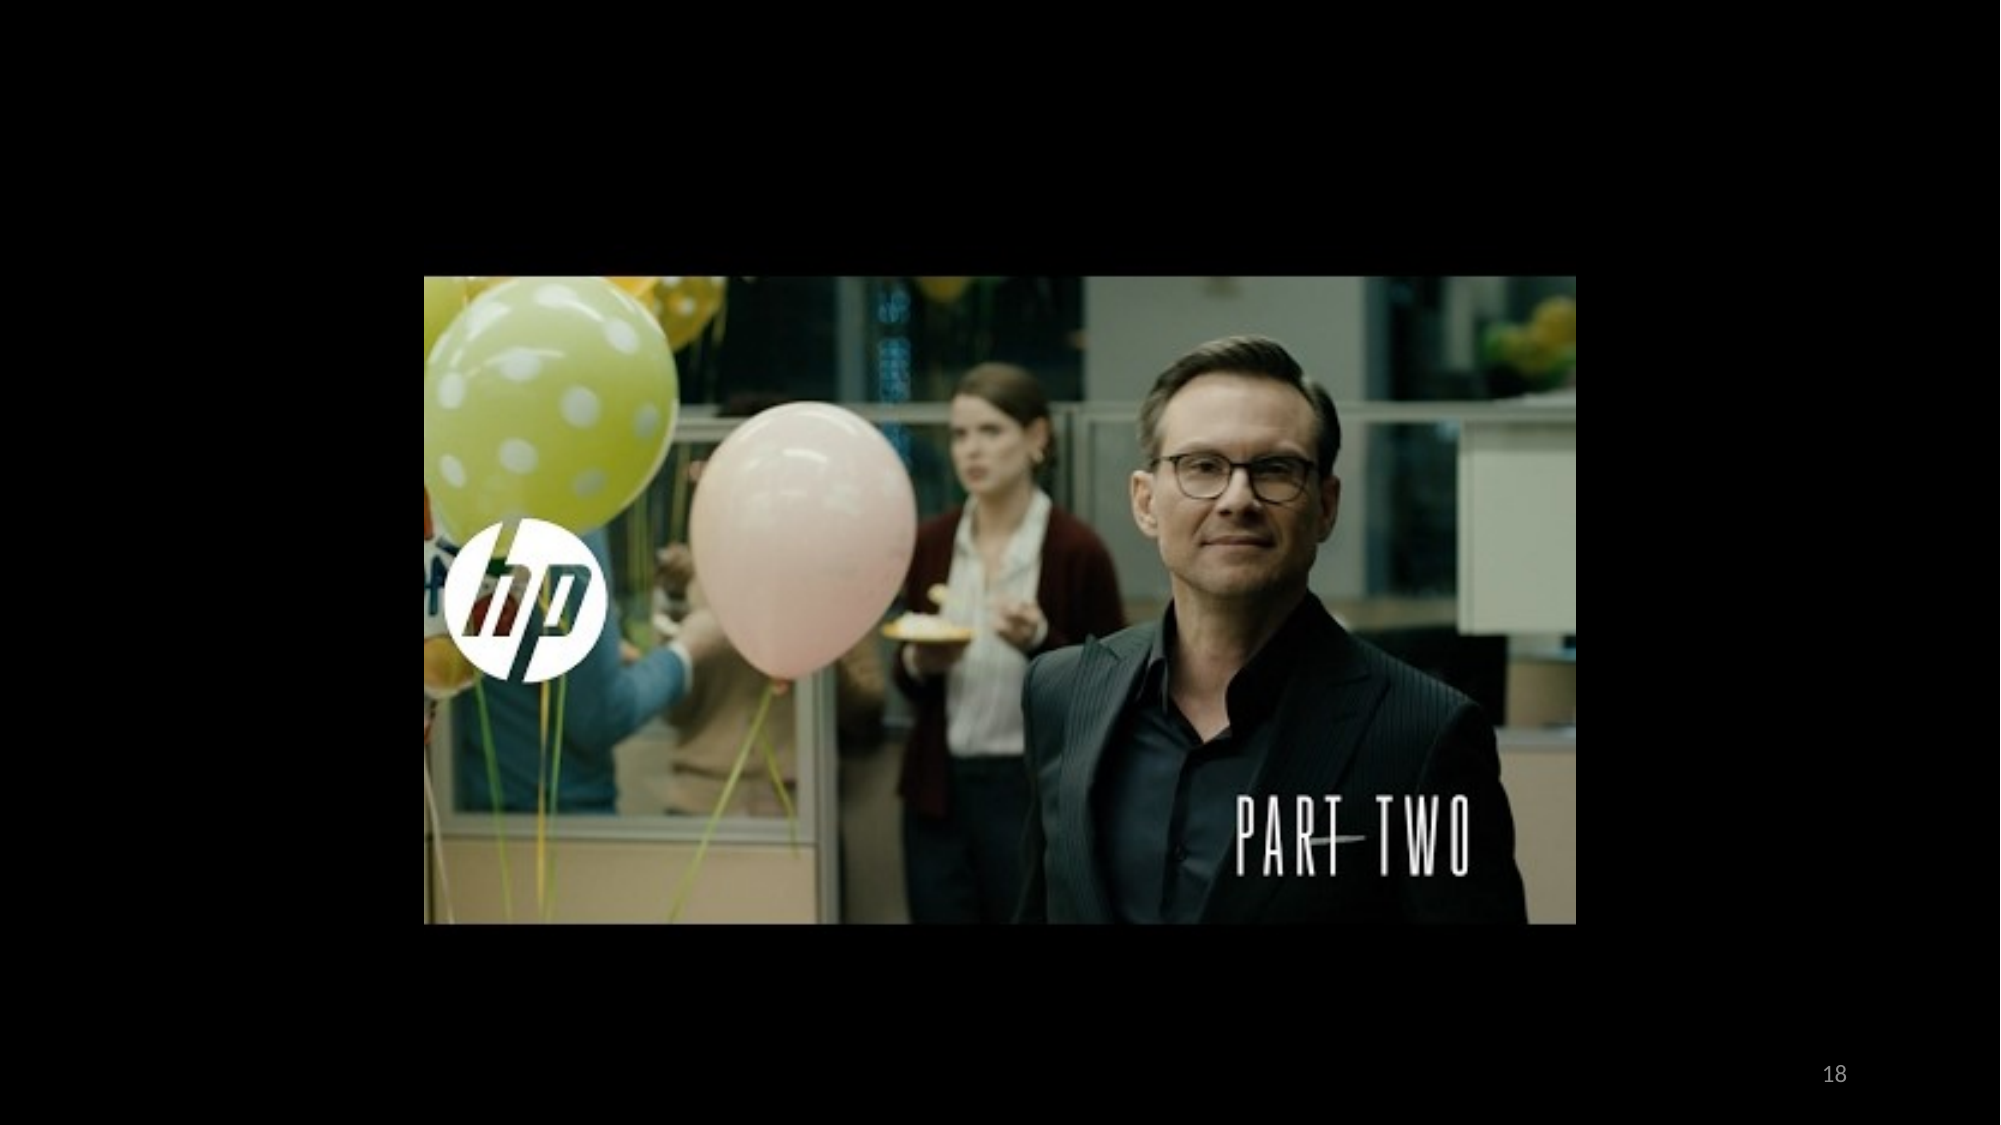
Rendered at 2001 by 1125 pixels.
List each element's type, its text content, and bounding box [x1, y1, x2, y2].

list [423, 168, 1577, 1033]
slide_number 18 [1412, 1042, 1863, 1103]
